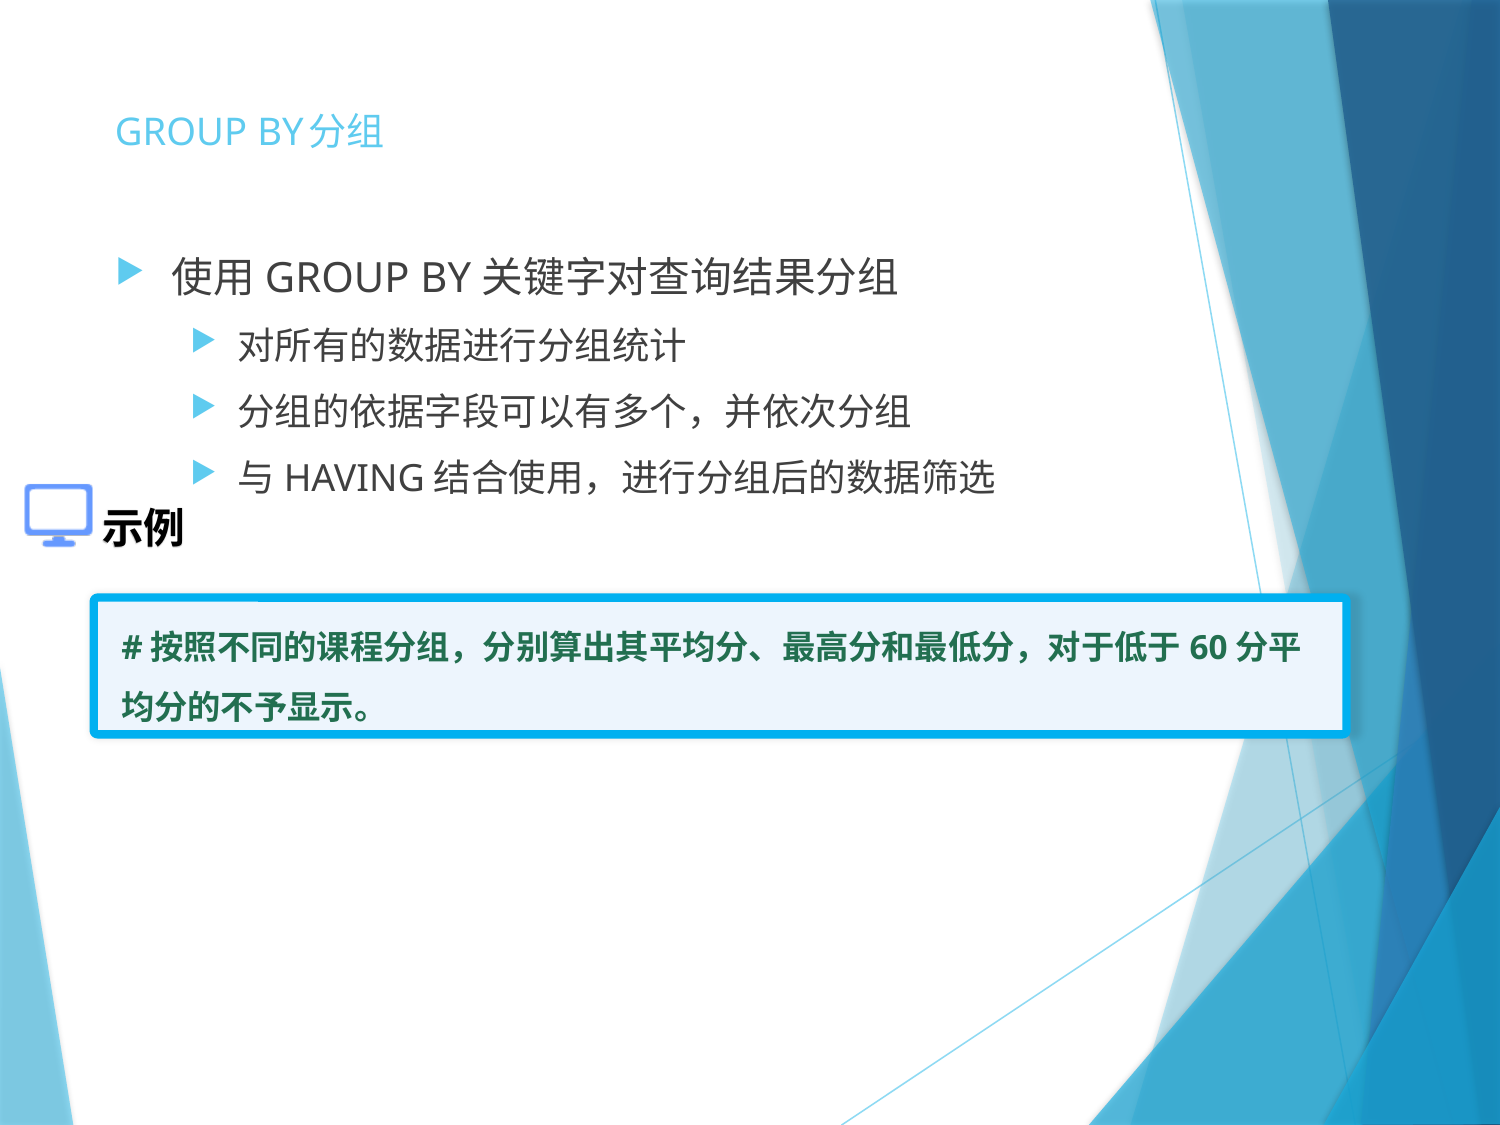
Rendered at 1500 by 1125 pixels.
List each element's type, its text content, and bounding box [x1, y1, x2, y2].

text_box #按照不同的课程分组，分别算出其平均分、最高分和最低分，对于低于60分平均分的不予显示。 [93, 597, 1347, 735]
list 使用GROUP BY关键字对查询结果分组 对所有的数据进行分组统计 分组的依据字段可以有多个，并依次分组 与HAVING结合使用，进行分组后的数据筛选 [100, 243, 1365, 967]
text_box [22, 479, 203, 561]
title GROUP BY分组 [99, 99, 1365, 207]
